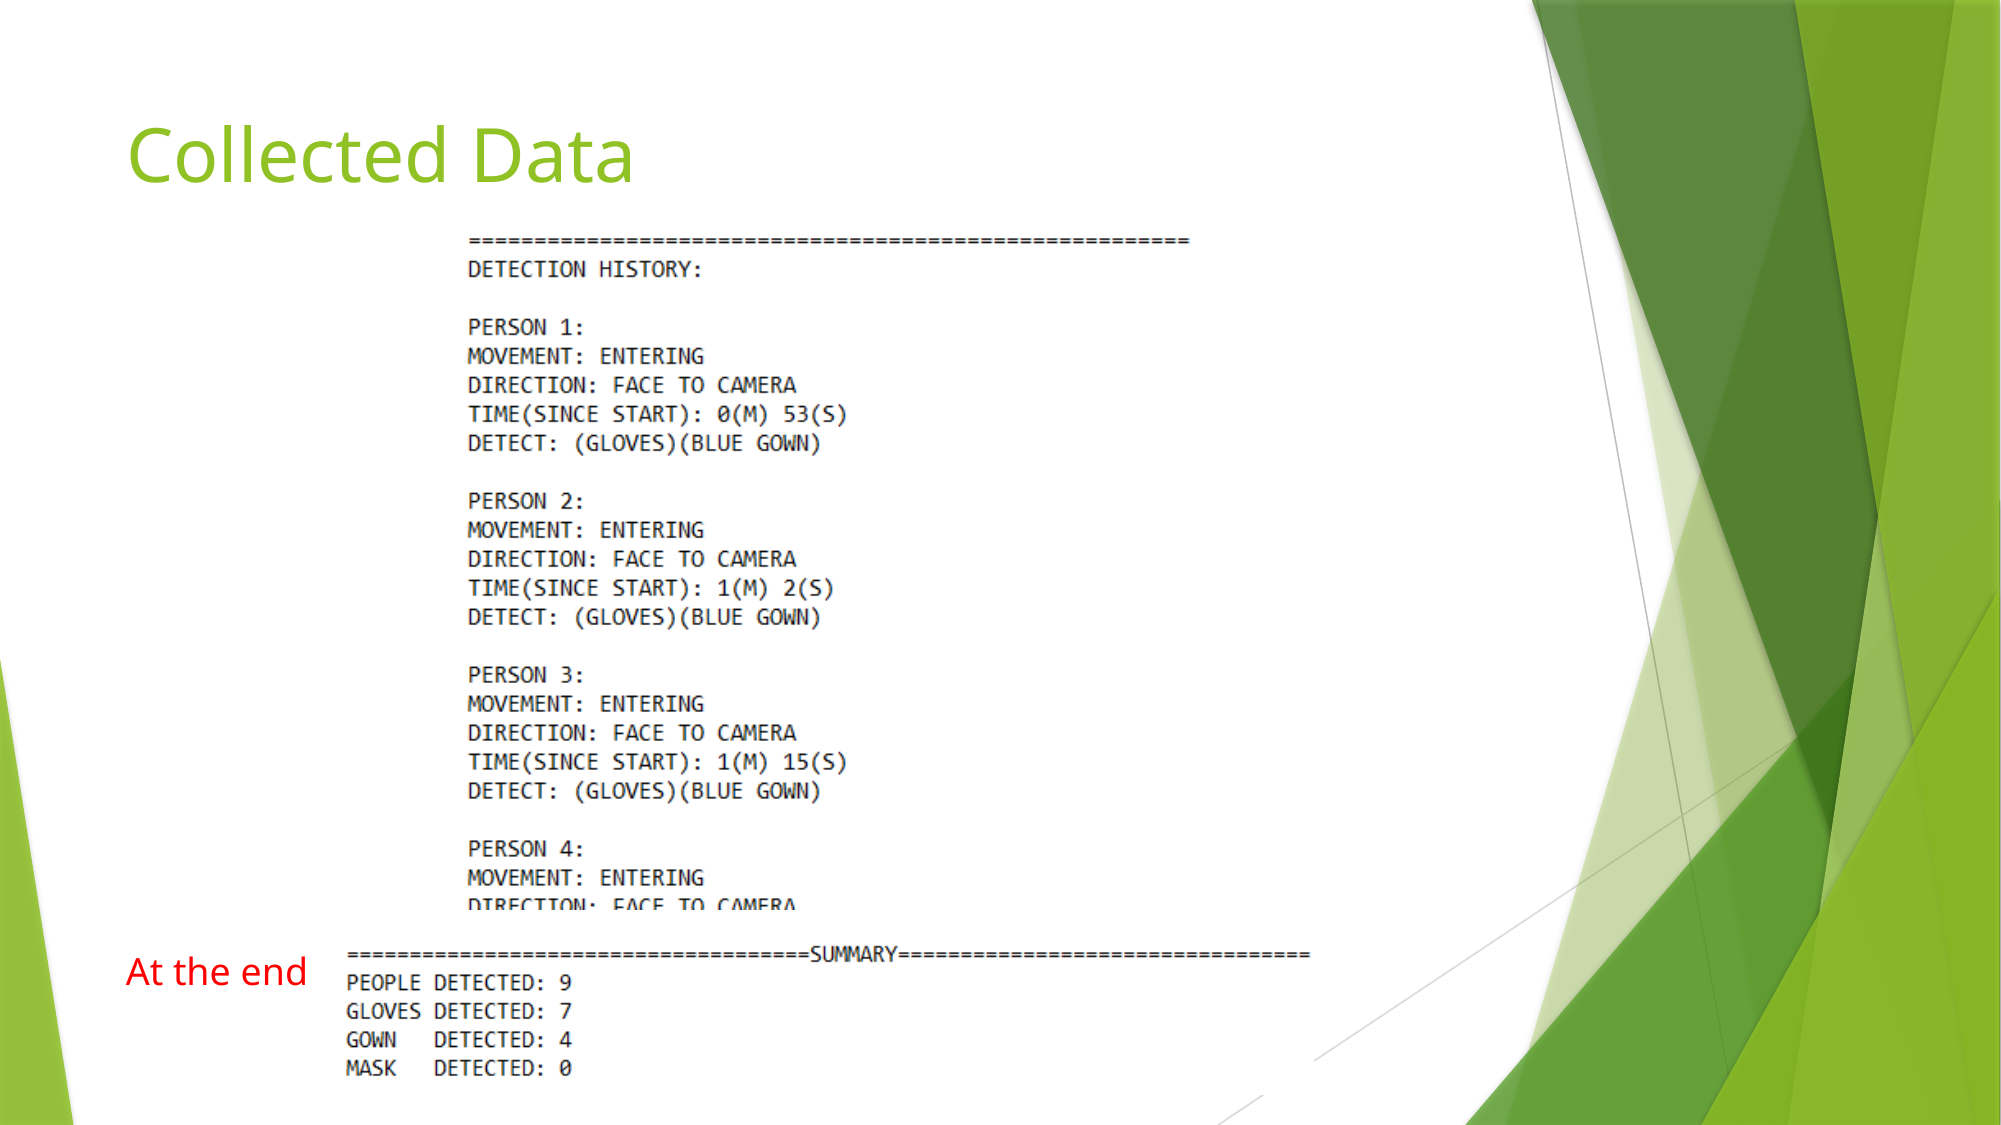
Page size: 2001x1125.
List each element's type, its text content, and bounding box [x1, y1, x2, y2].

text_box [110, 940, 1314, 1095]
title Collected Data [111, 99, 1522, 317]
picture [465, 228, 1191, 910]
